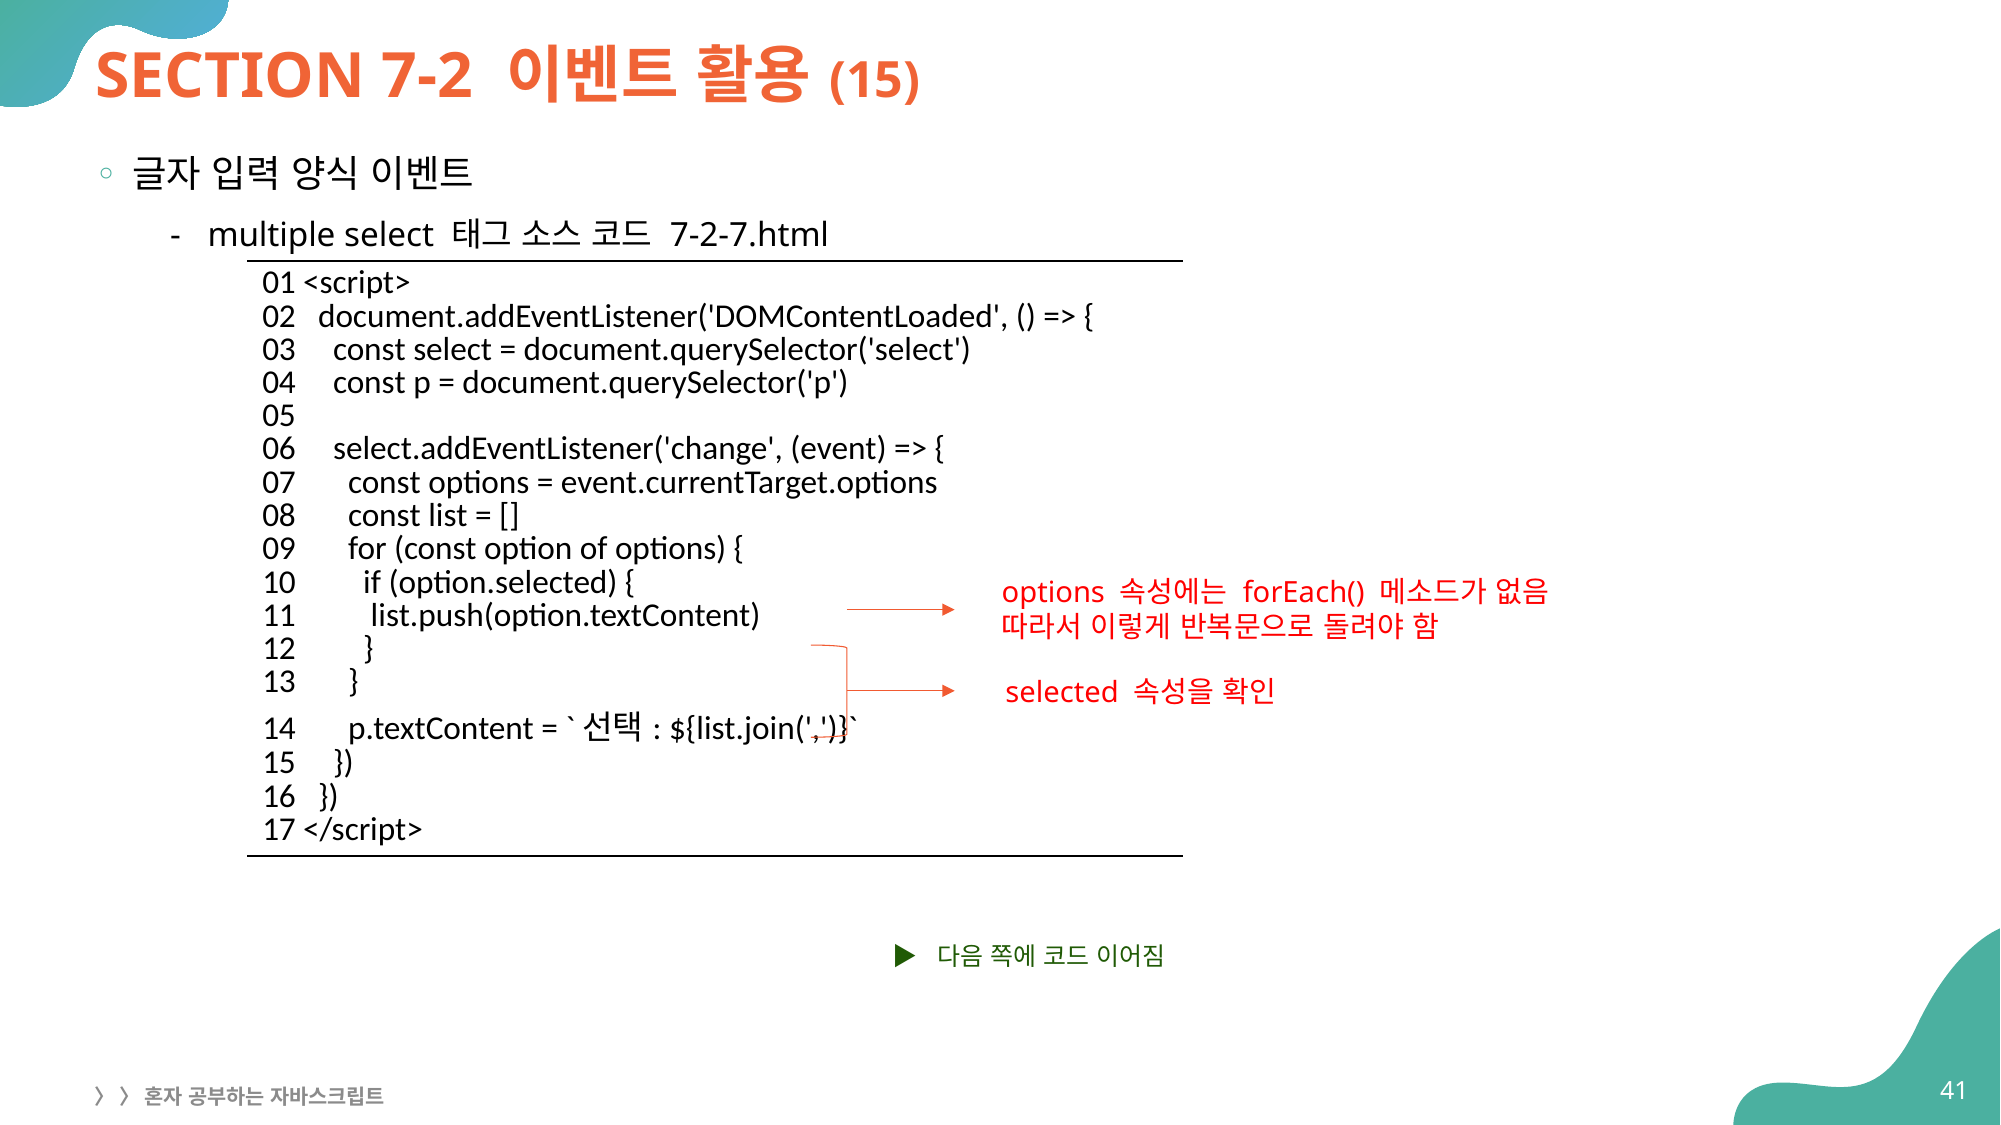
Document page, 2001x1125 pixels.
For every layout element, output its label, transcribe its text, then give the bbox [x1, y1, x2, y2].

table_header 01 <script> 02 document.addEventListener('DOMContentLoaded', () => { 03 const select = document.querySelector('select') 04 const p = document.querySelector('p') 05 06 select.addEventListener('change', (event) => { 07 const options = event.currentTarget.options 08 const list = [] 09 for (const option of options) { 10 if (option.selected) { 11 list.push(option.textContent) 12 } 13 } 14 p.textContent = `선택: ${list.join(',')}` 15 }) 16 }) 17 </script> [247, 262, 1183, 855]
text_box options 속성에는 forEach() 메소드가 없음 따라서 이렇게 반복문으로 돌려야 함 [986, 565, 1586, 651]
list 글자 입력 양식 이벤트 multiple select 태그 소스 코드 7-2-7.html [79, 133, 1931, 1035]
text_box [810, 644, 848, 738]
slide_number 41 [1917, 1061, 1984, 1122]
text_box ▶ 다음 쪽에 코드 이어짐 [877, 932, 1350, 978]
title SECTION 7-2 이벤트 활용(15) [79, 17, 1931, 128]
footer 〉 〉 혼자 공부하는 자바스크립트 [79, 1078, 755, 1114]
text_box selected 속성을 확인 [990, 665, 1407, 716]
